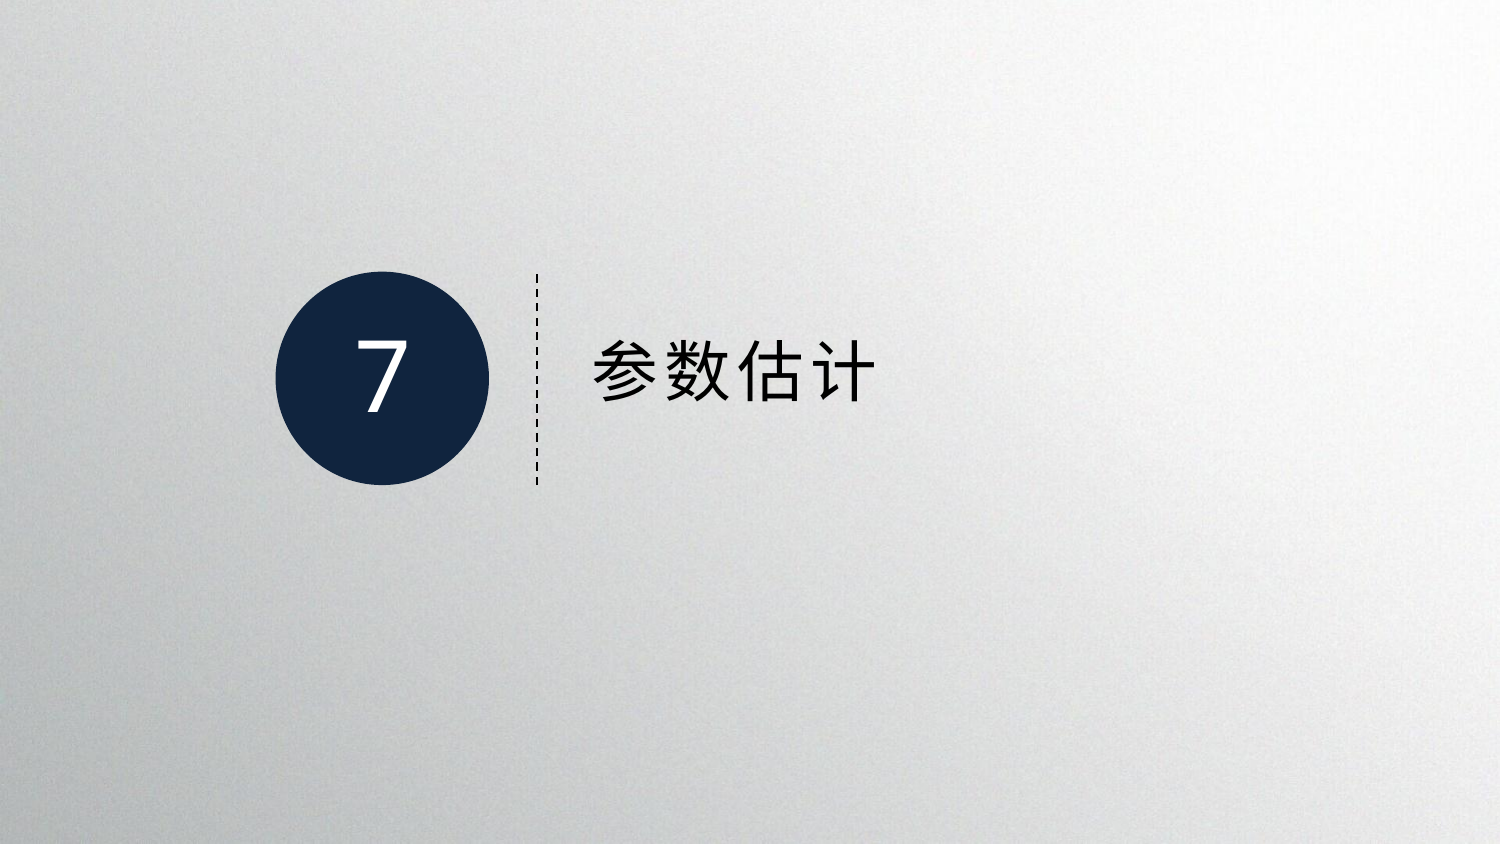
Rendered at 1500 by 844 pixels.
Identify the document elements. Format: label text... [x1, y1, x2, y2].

text_box 参数估计 [576, 322, 893, 417]
picture [0, 0, 1500, 844]
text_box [275, 271, 490, 486]
